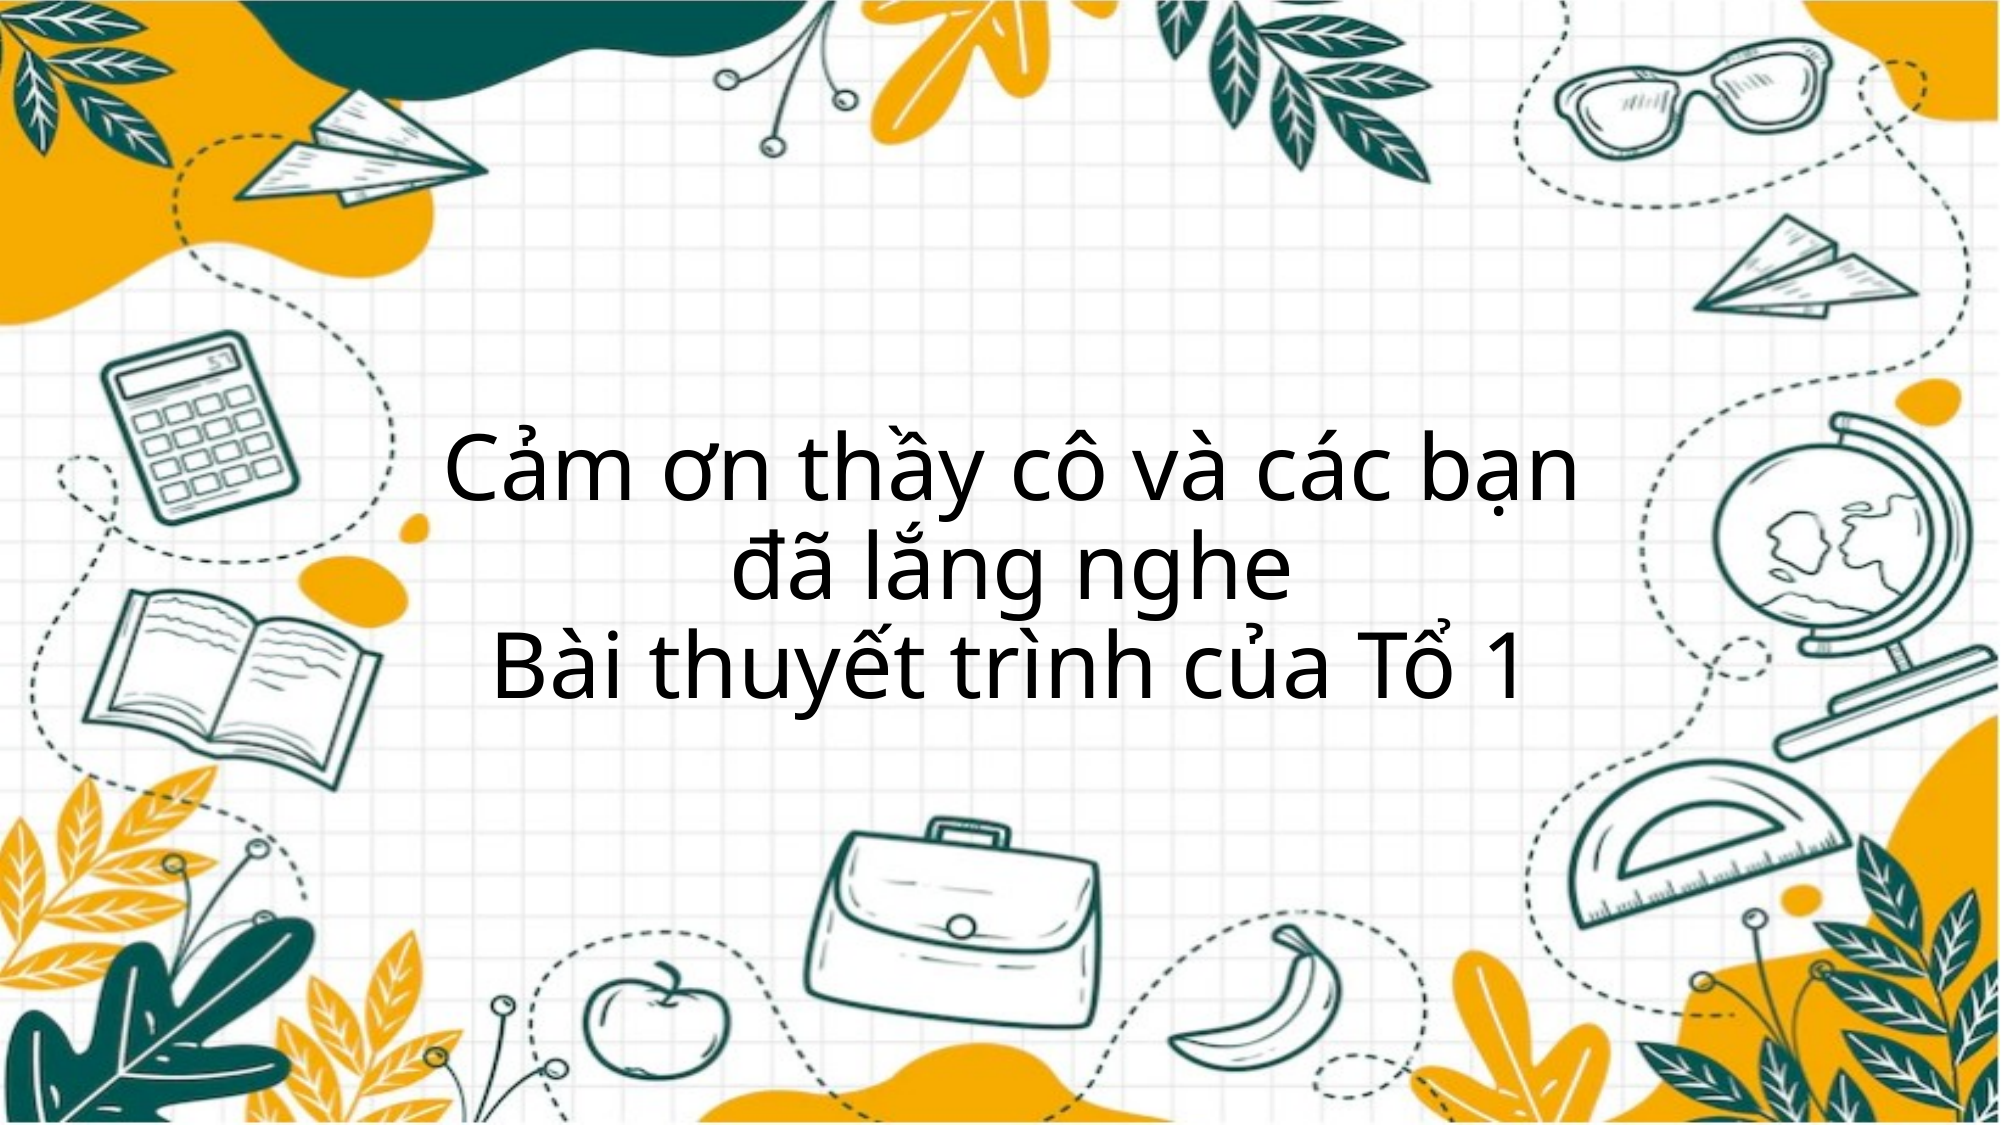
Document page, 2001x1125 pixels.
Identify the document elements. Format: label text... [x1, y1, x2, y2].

picture [0, 0, 2001, 1125]
title Cảm ơn thầy cô và các bạn đã lắng nghe Bài thuyết trình của Tổ 1 [384, 359, 1640, 780]
